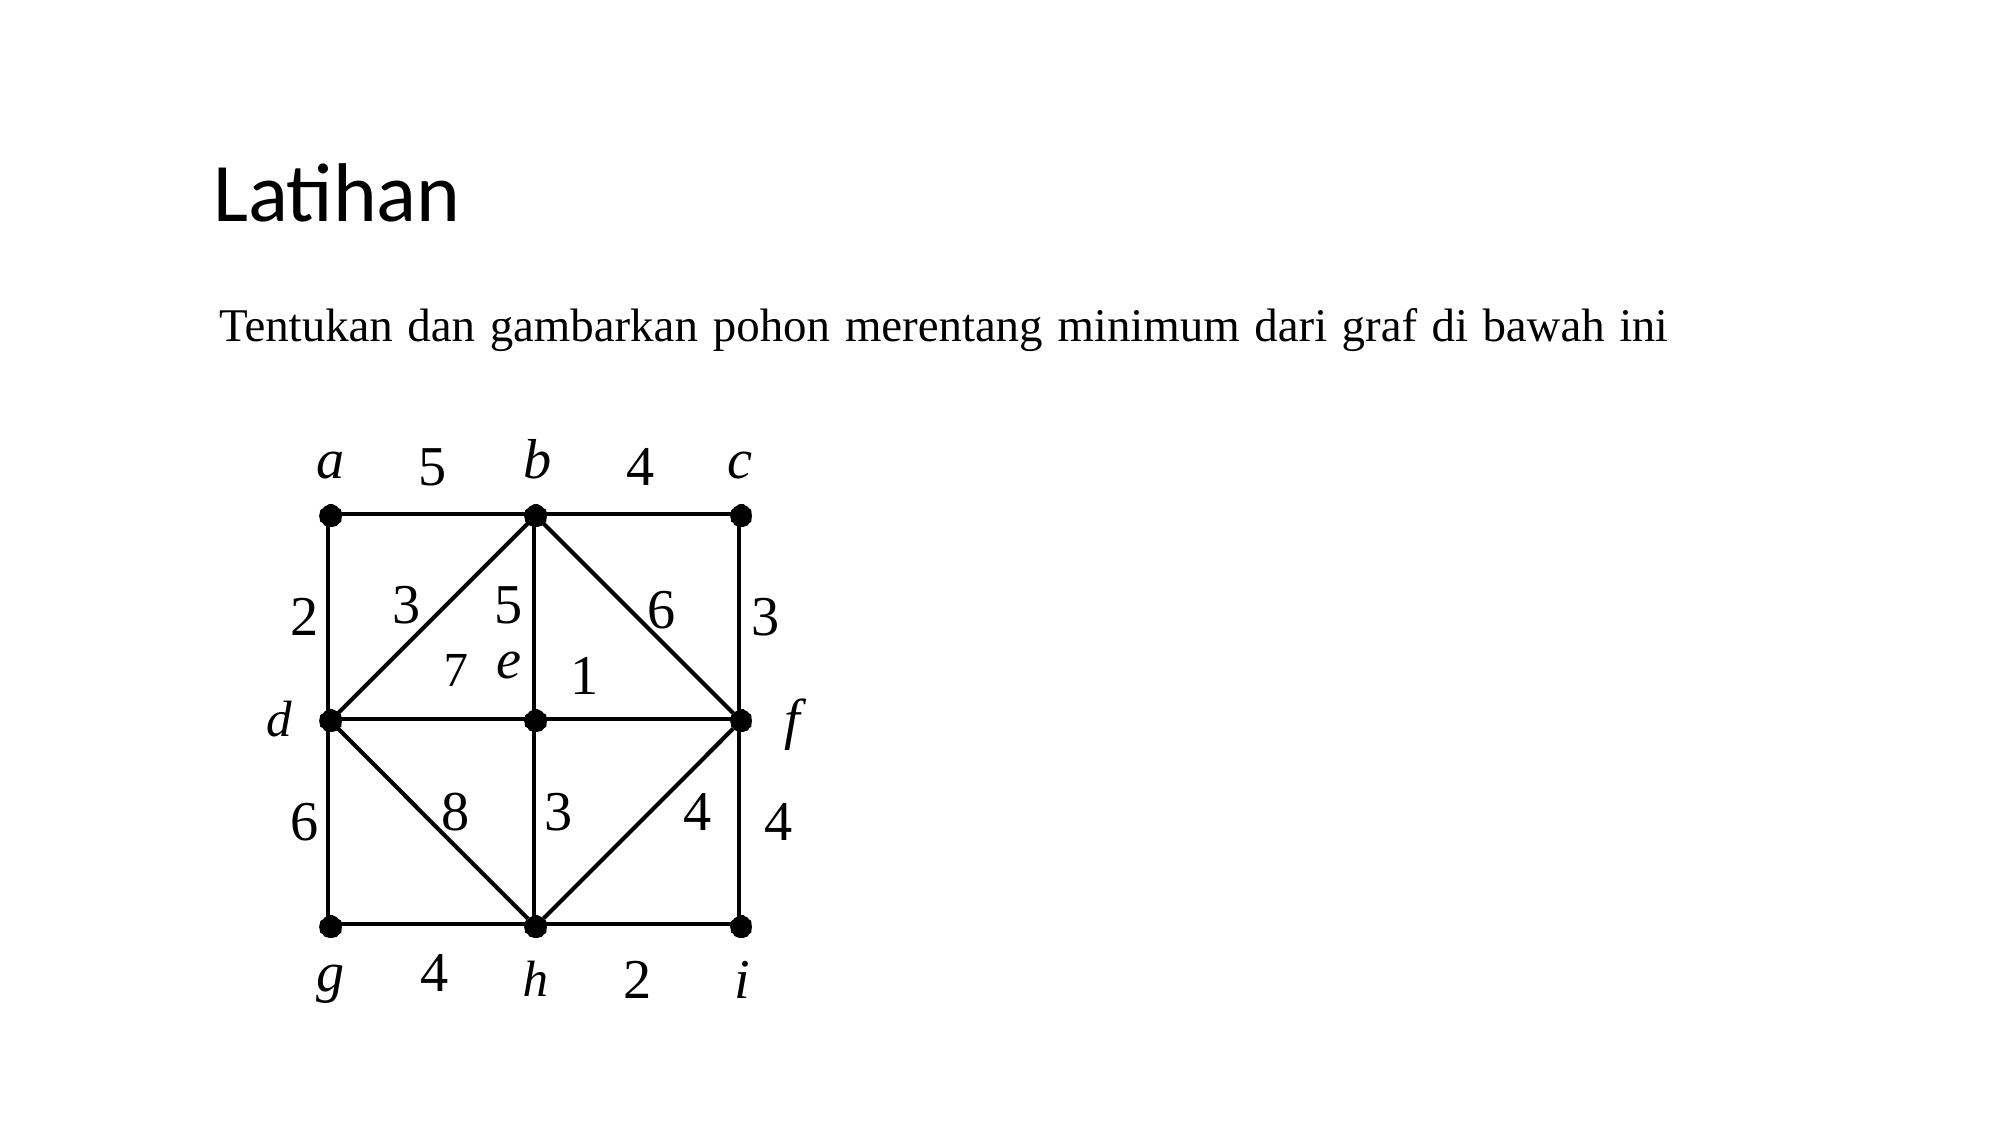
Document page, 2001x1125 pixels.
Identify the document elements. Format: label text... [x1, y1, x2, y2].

picture [729, 915, 752, 938]
text_box a b [313, 419, 552, 490]
text_box g 4 [313, 932, 450, 1003]
picture [729, 709, 752, 733]
picture [524, 915, 547, 938]
text_box h [520, 943, 551, 1007]
picture [319, 504, 342, 527]
title Latihan [211, 92, 465, 283]
picture [524, 504, 547, 513]
text_box Tentukan dan gambarkan pohon merentang minimum dari graf di bawah ini [217, 290, 1682, 351]
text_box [328, 513, 743, 929]
text_box f 4 [762, 644, 803, 852]
text_box c [725, 419, 756, 490]
picture [319, 915, 342, 938]
text_box 5 4 [416, 426, 655, 497]
picture [319, 709, 328, 733]
text_box 2 d 6 [263, 576, 321, 852]
text_box 3 [749, 576, 783, 647]
picture [729, 504, 752, 527]
text_box 2 i [621, 939, 751, 1010]
